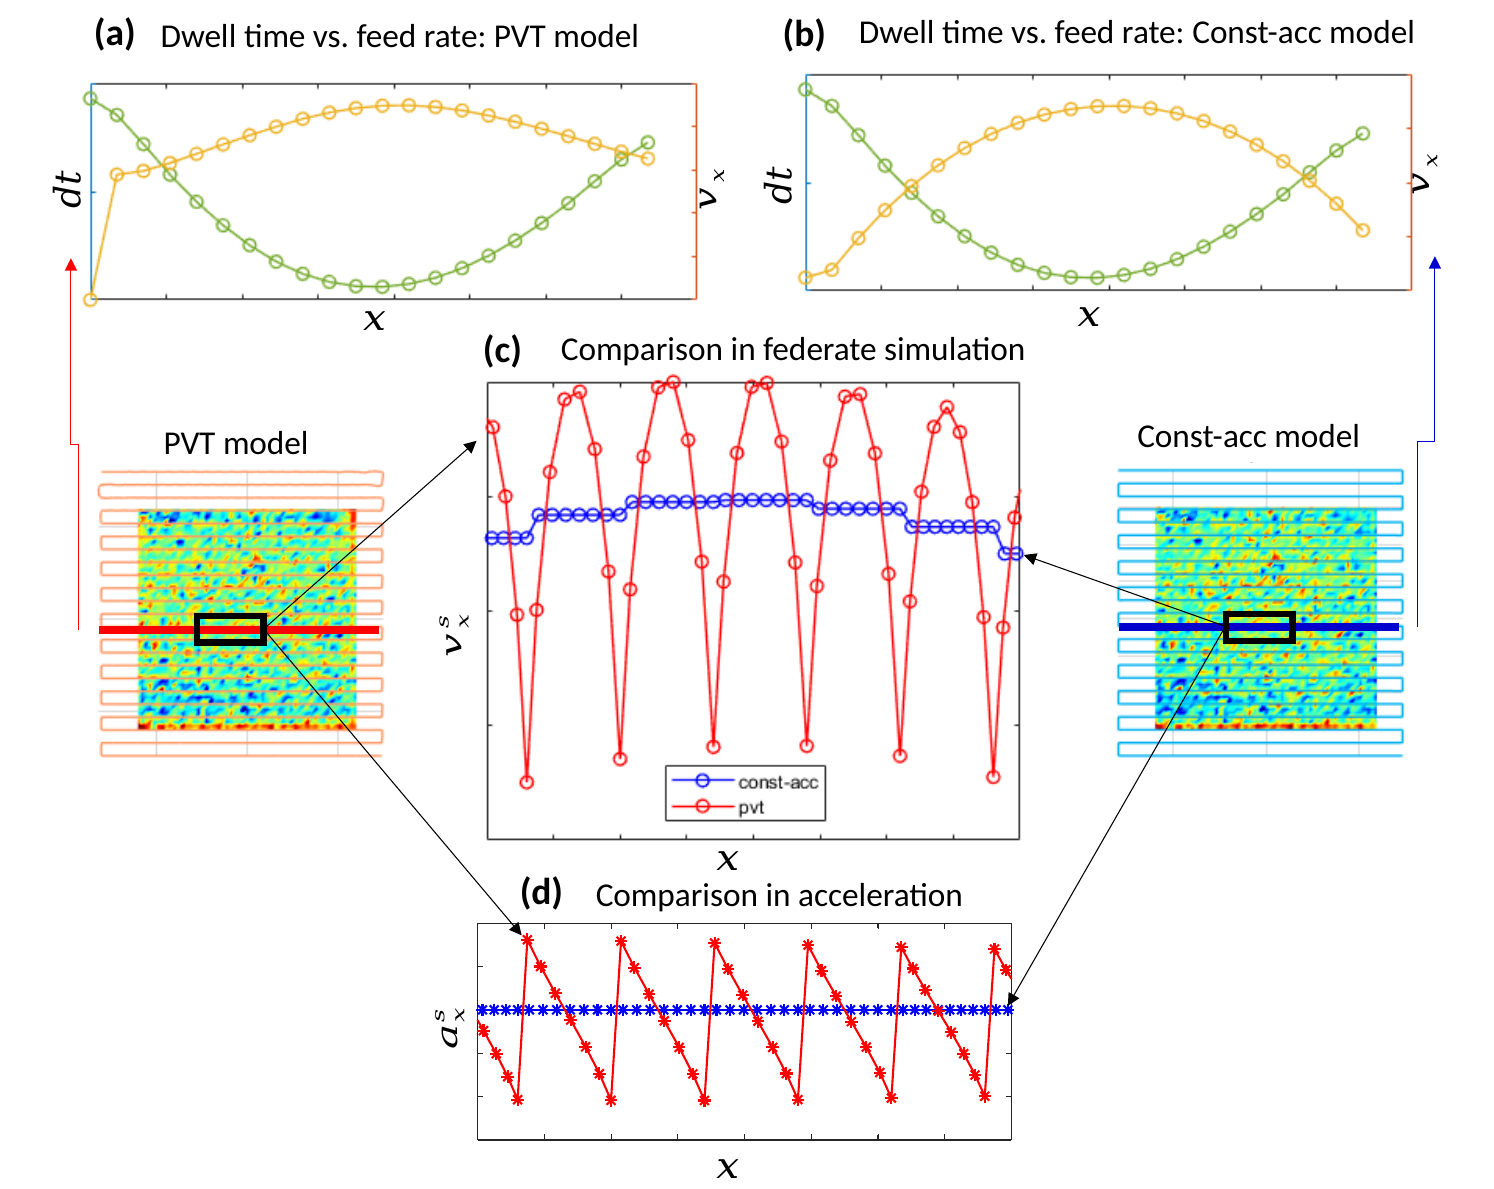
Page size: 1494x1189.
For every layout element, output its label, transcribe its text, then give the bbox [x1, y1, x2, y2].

text_box Const-acc model [1122, 406, 1376, 462]
text_box Dwell time vs. feed rate: Const-acc model [844, 2, 1431, 58]
text_box Comparison in federate simulation [546, 319, 1042, 375]
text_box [263, 628, 522, 936]
picture [789, 61, 1429, 304]
text_box Dwell time vs. feed rate: PVT model [145, 6, 655, 62]
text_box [263, 440, 477, 628]
text_box (b) [767, 1, 841, 61]
text_box PVT model [148, 413, 324, 467]
text_box (d) [522, 859, 579, 902]
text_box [70, 258, 79, 631]
text_box (c) [468, 317, 537, 362]
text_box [1417, 256, 1435, 627]
text_box Comparison in acceleration [580, 865, 979, 902]
picture [468, 362, 1038, 854]
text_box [1007, 627, 1225, 1006]
picture [74, 77, 705, 313]
picture [1110, 462, 1417, 760]
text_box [1023, 554, 1225, 627]
picture [90, 467, 263, 765]
text_box (a) [79, 0, 151, 61]
picture [463, 902, 1027, 1154]
